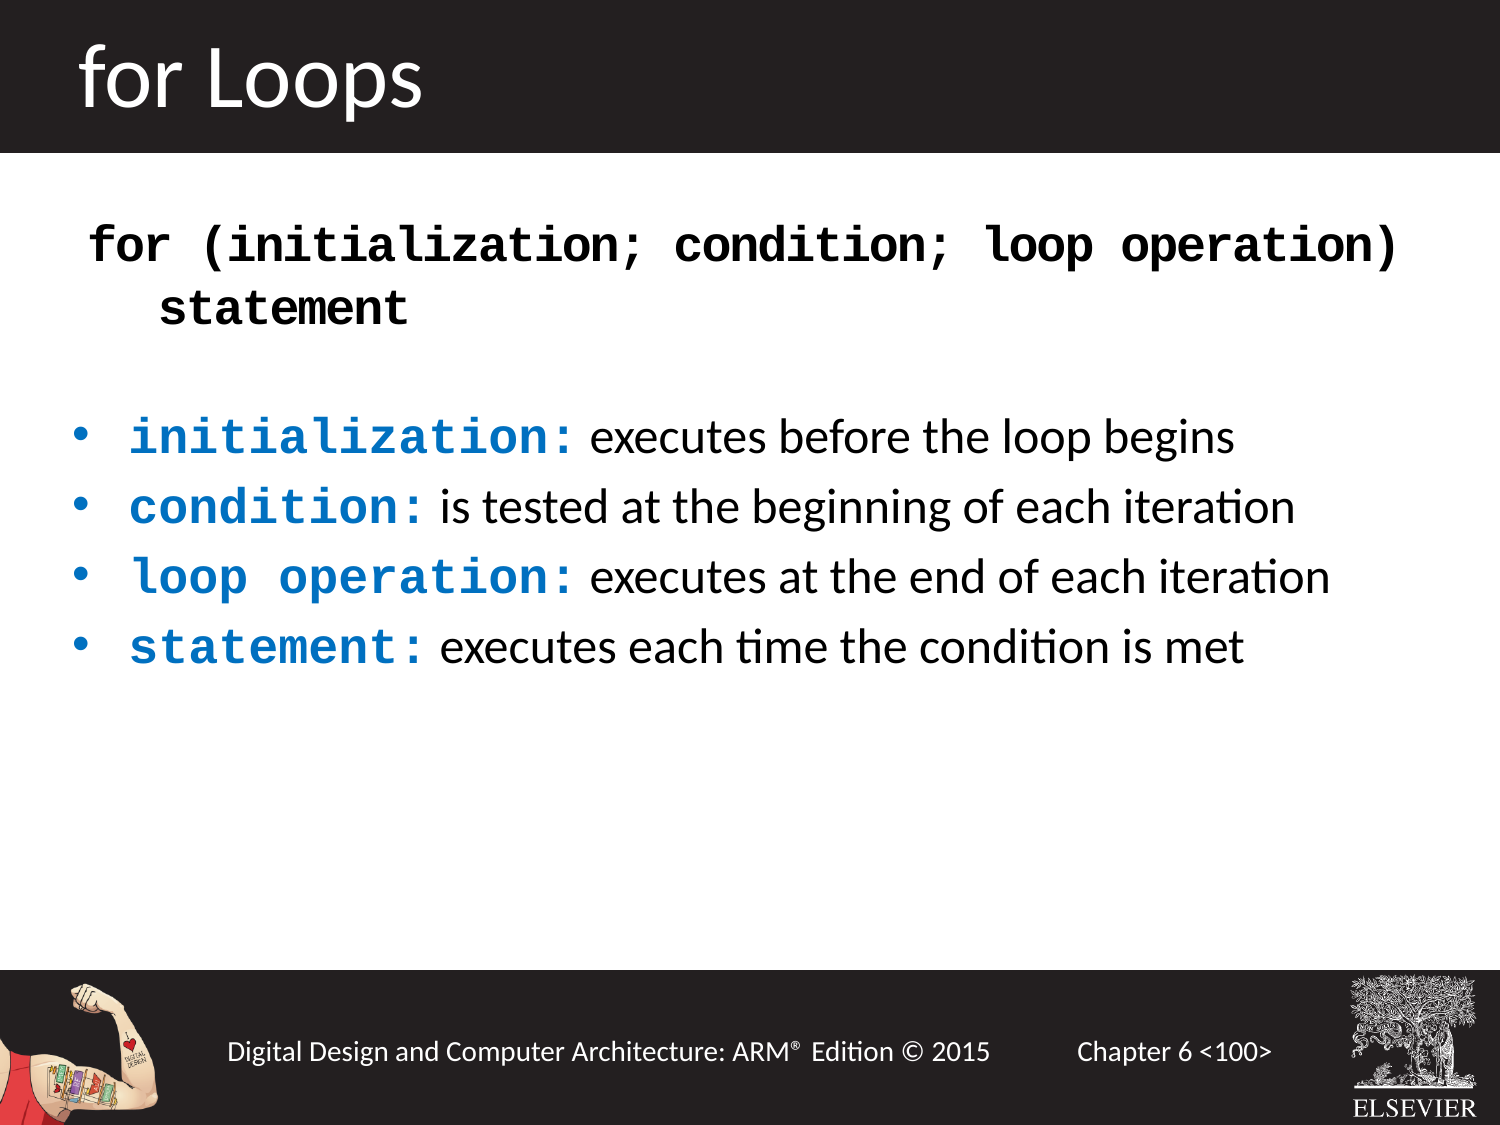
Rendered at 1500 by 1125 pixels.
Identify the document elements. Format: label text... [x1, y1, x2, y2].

text_box [112, 200, 1438, 1050]
text_box for Loops [63, 8, 1488, 133]
list for (initialization; condition; loop operation) statement initialization: executes before the loop begins condition: is tested at the beginning of each iteration loop operation: executes at the end of each iteration statement: executes each time the condition is met [56, 187, 1462, 1038]
picture [1350, 974, 1477, 1117]
picture [0, 979, 163, 1125]
